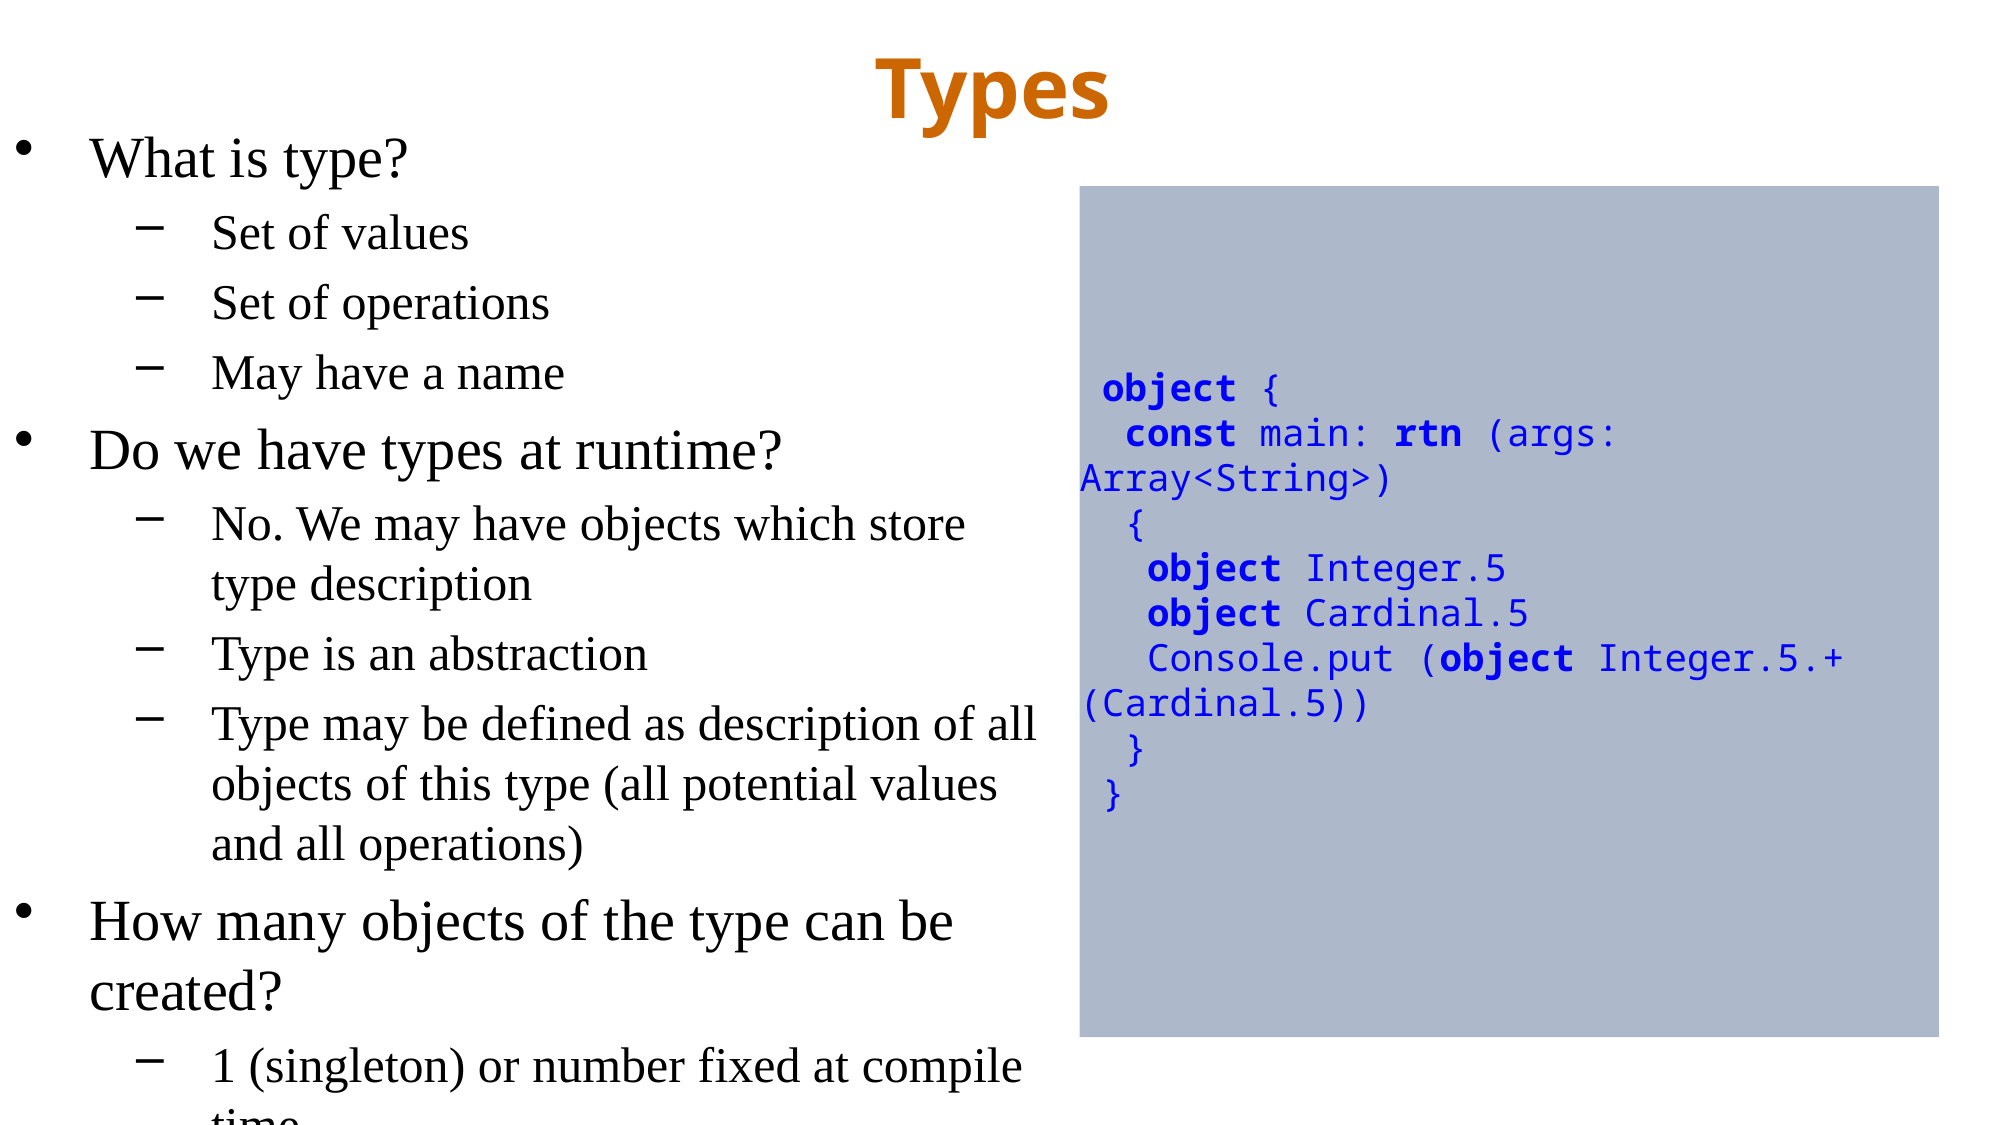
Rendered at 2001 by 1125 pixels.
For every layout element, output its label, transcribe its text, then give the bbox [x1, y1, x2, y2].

text_box object { const main: rtn (args: Array<String>) { object Integer.5 object Cardinal.5 Console.put (object Integer.5.+(Cardinal.5)) } } [1079, 186, 1939, 1038]
text_box Types [300, 27, 1686, 143]
text_box What is type? Set of values Set of operations May have a name Do we have types at runtime? No. We may have objects which store type description Type is an abstraction Type may be defined as description of all objects of this type (all potential values and all operations) How many objects of the type can be created? 1 (singleton) or number fixed at compile time Unlimited (determined by program execution) Which relations can be between types? Inheritance (is) Usage (aggregation, has) [14, 111, 1044, 1125]
